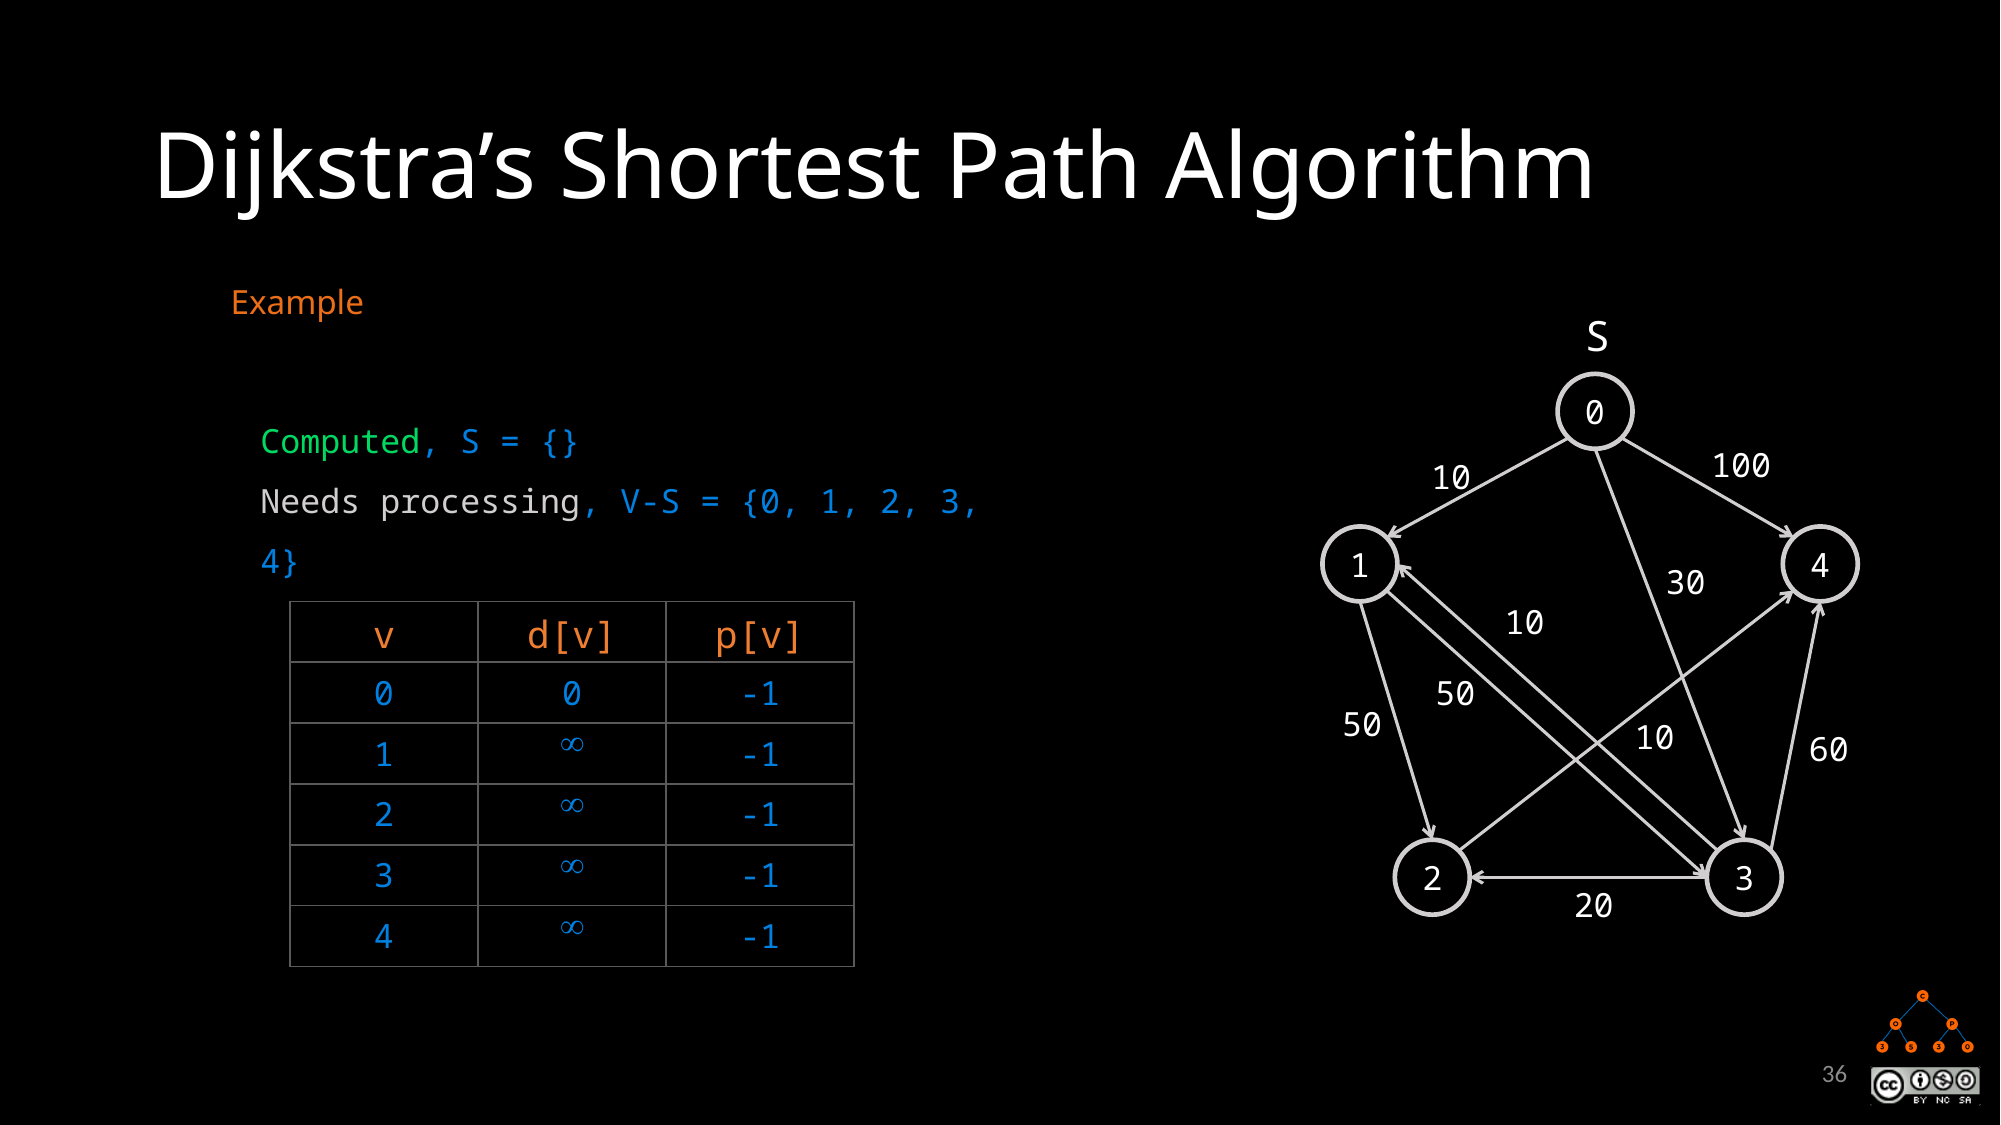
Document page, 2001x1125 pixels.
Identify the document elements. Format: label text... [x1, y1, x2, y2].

table_cell -1 [667, 724, 853, 783]
table_header v [291, 602, 477, 661]
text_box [1856, 982, 1995, 1106]
table_header p[v] [667, 602, 853, 661]
text_box 20 [1559, 878, 1629, 932]
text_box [1595, 448, 1745, 840]
text_box 3 [1706, 851, 1782, 915]
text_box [1621, 437, 1794, 538]
table_cell  [479, 906, 665, 966]
text_box S [1569, 302, 1625, 368]
table_cell -1 [667, 846, 853, 905]
table_cell 1 [291, 724, 477, 783]
table_cell -1 [667, 785, 853, 844]
table_cell 0 [291, 663, 477, 722]
table_cell 2 [291, 785, 477, 844]
text_box 2 [1394, 878, 1470, 915]
text_box Example [215, 254, 1212, 457]
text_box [1718, 590, 1794, 851]
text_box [1386, 437, 1569, 538]
table_cell  [479, 846, 665, 905]
text_box Computed, S = {} Needs processing, V-S = {0, 1, 2, 3, 4} [245, 392, 1000, 647]
table_cell -1 [667, 906, 853, 966]
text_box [1359, 601, 1386, 840]
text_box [1397, 563, 1718, 851]
table_cell 4 [291, 906, 477, 966]
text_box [1386, 590, 1707, 878]
table_cell  [479, 785, 665, 844]
table_cell -1 [667, 663, 853, 722]
text_box 50 [1327, 695, 1359, 751]
text_box 0 [1557, 373, 1633, 449]
title Dijkstra’s Shortest Path Algorithm [137, 59, 1863, 278]
table_cell 3 [291, 846, 477, 905]
text_box 60 [1821, 720, 1864, 776]
table_cell 0 [479, 663, 665, 722]
table_cell  [479, 724, 665, 783]
slide_number 36 [1412, 1042, 1856, 1103]
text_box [1770, 601, 1821, 851]
table_header d[v] [479, 602, 665, 661]
text_box 4 [1782, 526, 1858, 602]
text_box 1 [1322, 526, 1398, 602]
